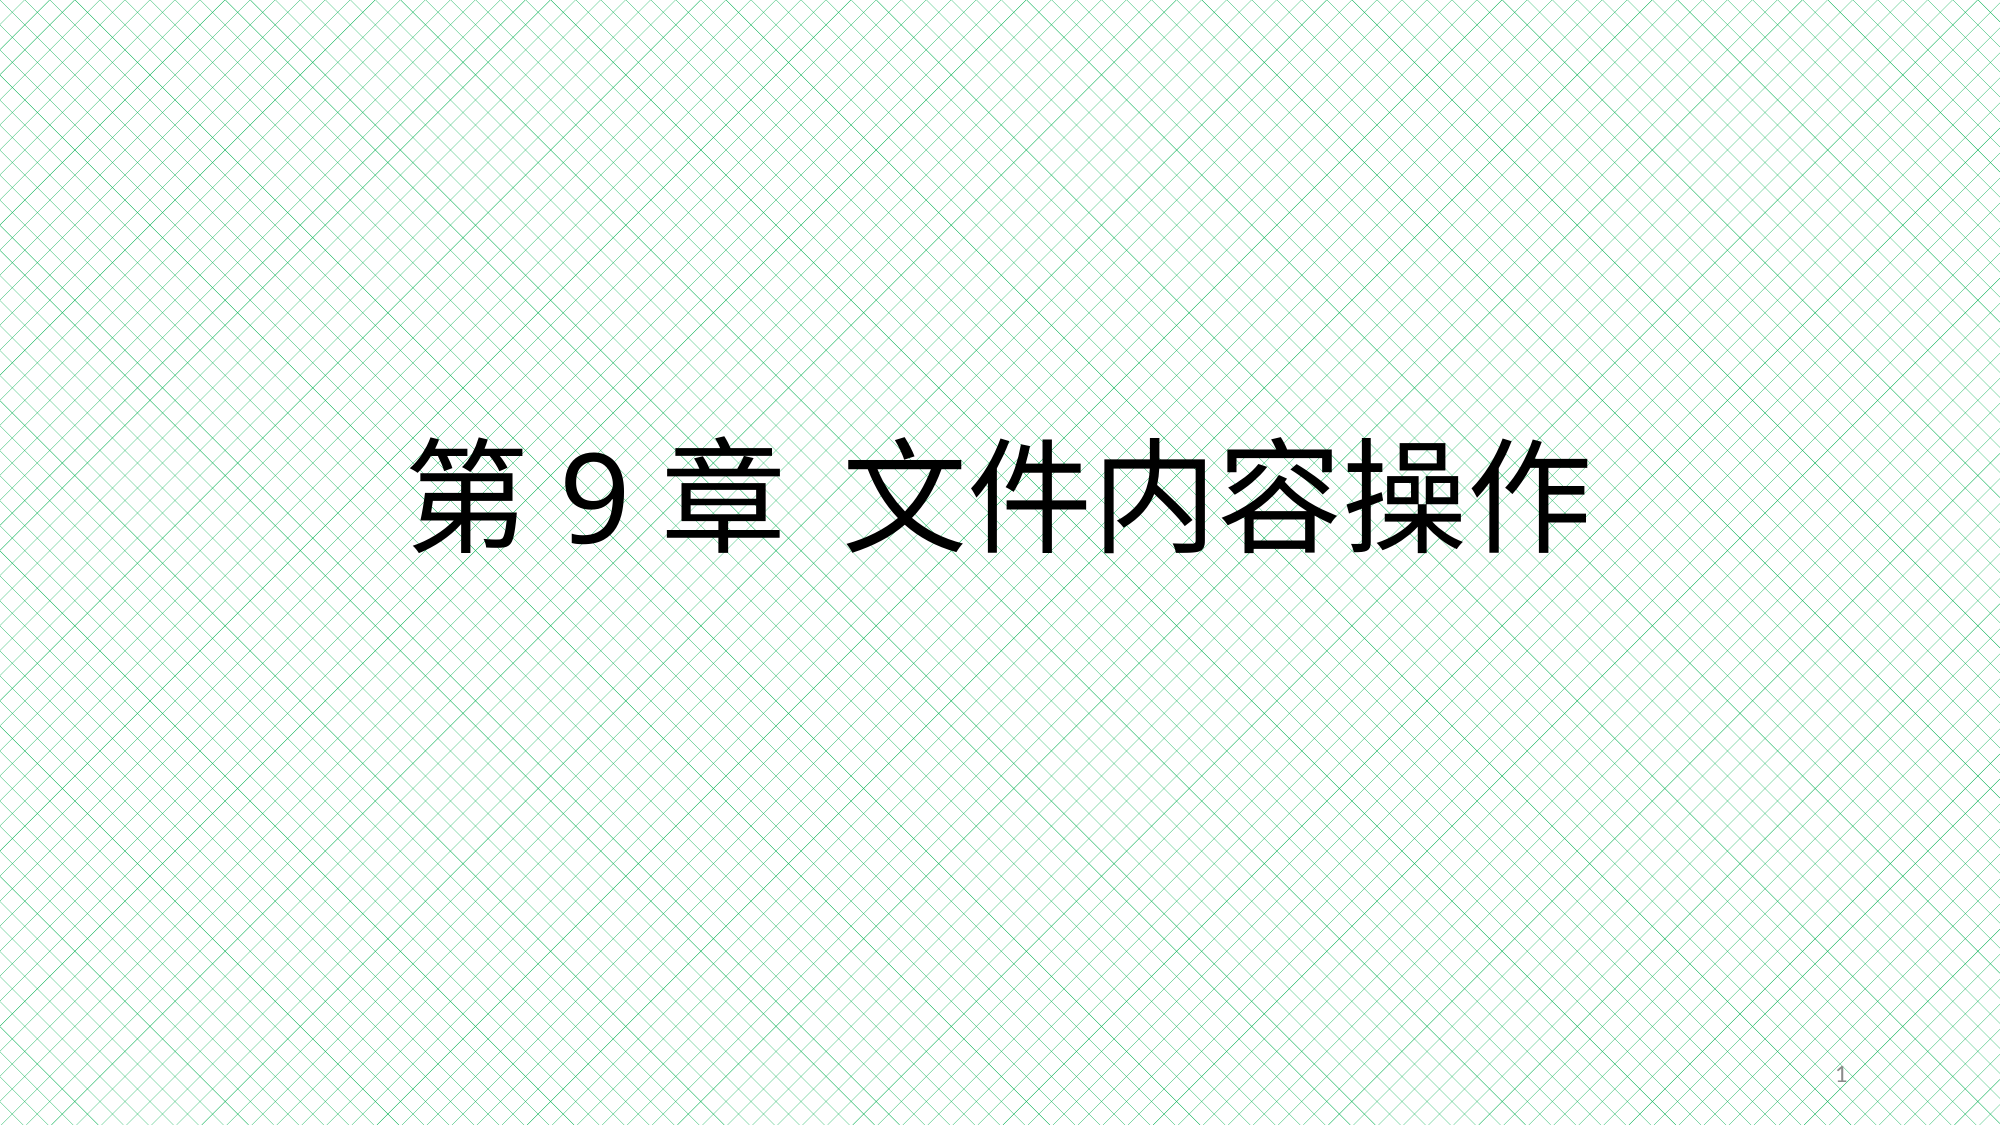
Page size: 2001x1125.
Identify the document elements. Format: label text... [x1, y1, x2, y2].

title 第9章 文件内容操作 [6, 184, 1991, 576]
slide_number 1 [1412, 1042, 1863, 1103]
